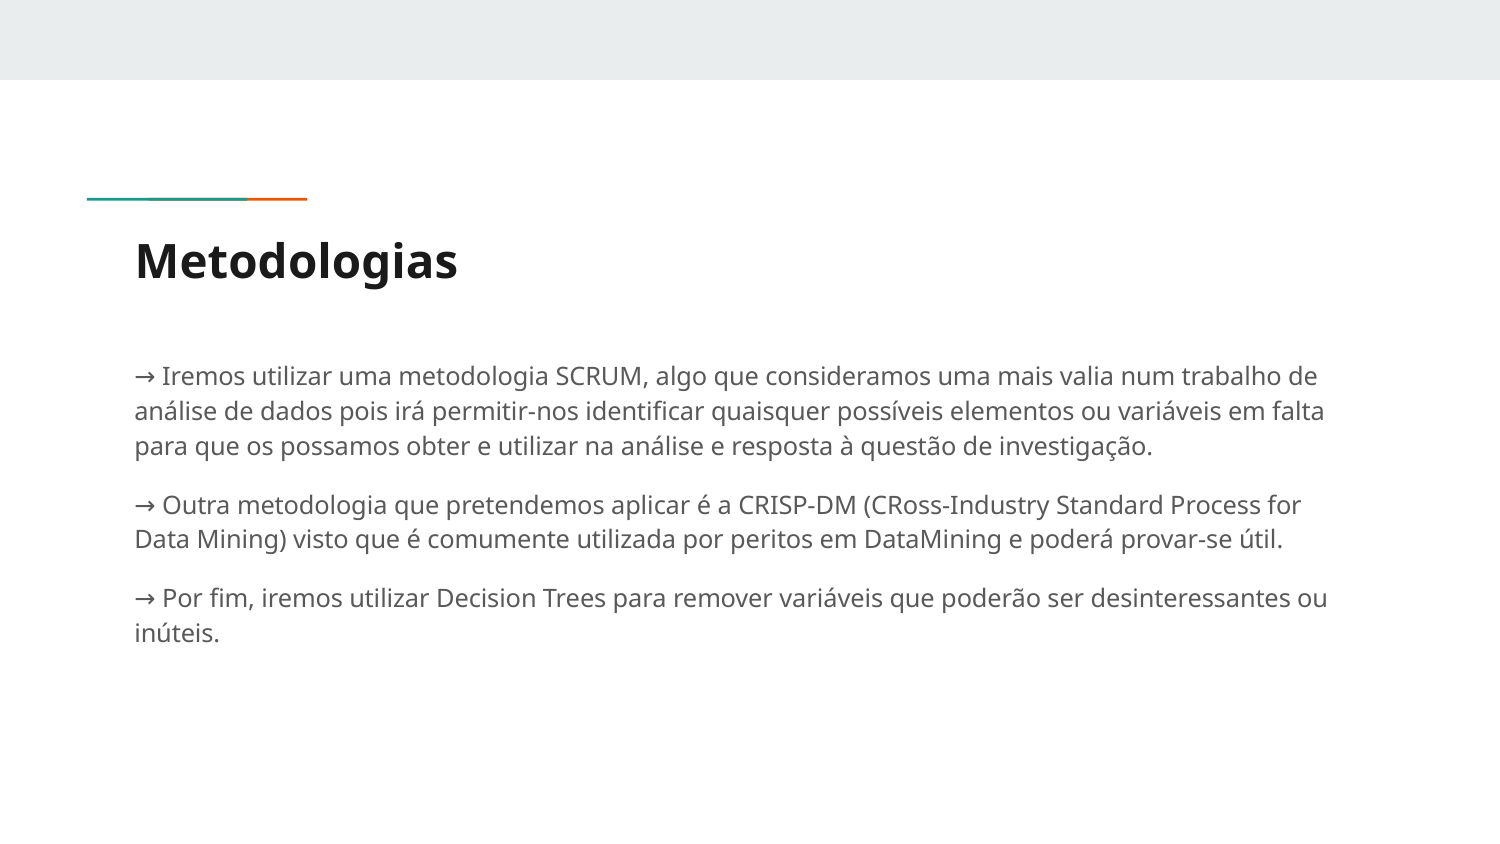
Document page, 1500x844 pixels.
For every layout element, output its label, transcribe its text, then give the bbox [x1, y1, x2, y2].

list → Iremos utilizar uma metodologia SCRUM, algo que consideramos uma mais valia num trabalho de análise de dados pois irá permitir-nos identificar quaisquer possíveis elementos ou variáveis em falta para que os possamos obter e utilizar na análise e resposta à questão de investigação. → Outra metodologia que pretendemos aplicar é a CRISP-DM (CRoss-Industry Standard Process for Data Mining) visto que é comumente utilizada por peritos em DataMining e poderá provar-se útil. → Por fim, iremos utilizar Decision Trees para remover variáveis que poderão ser desinteressantes ou inúteis. [119, 341, 1381, 712]
title Metodologias [119, 216, 1381, 305]
